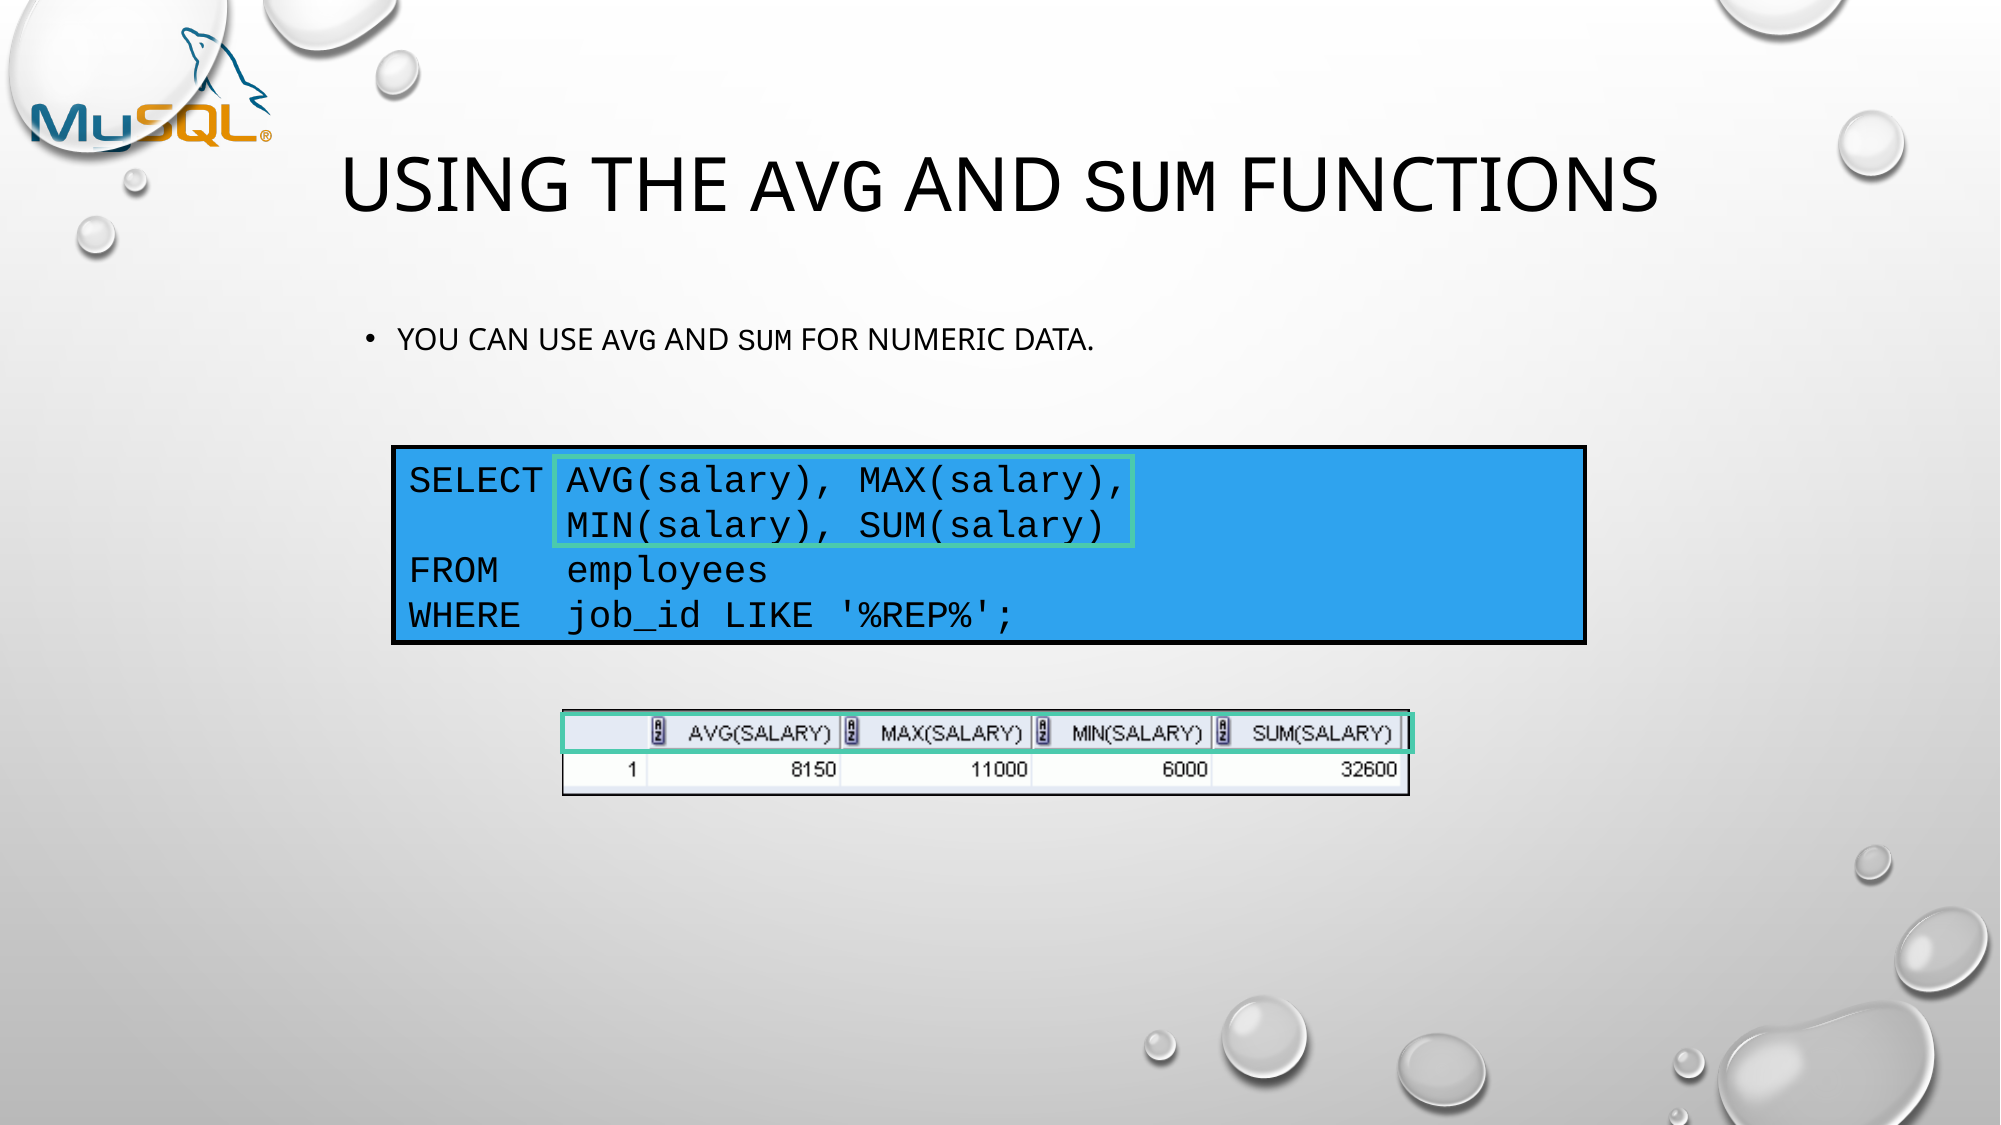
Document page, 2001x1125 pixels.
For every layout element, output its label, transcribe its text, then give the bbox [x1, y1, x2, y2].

list You can use AVG and SUM for numeric data. [350, 305, 1649, 365]
picture [0, 0, 2000, 1125]
text_box SELECT AVG(salary), MAX(salary), MIN(salary), SUM(salary) FROM employees WHERE job_id LIKE '%REP%'; [393, 447, 1586, 643]
title Using the AVG and SUM Functions [149, 101, 1851, 364]
text_box [554, 456, 1133, 546]
